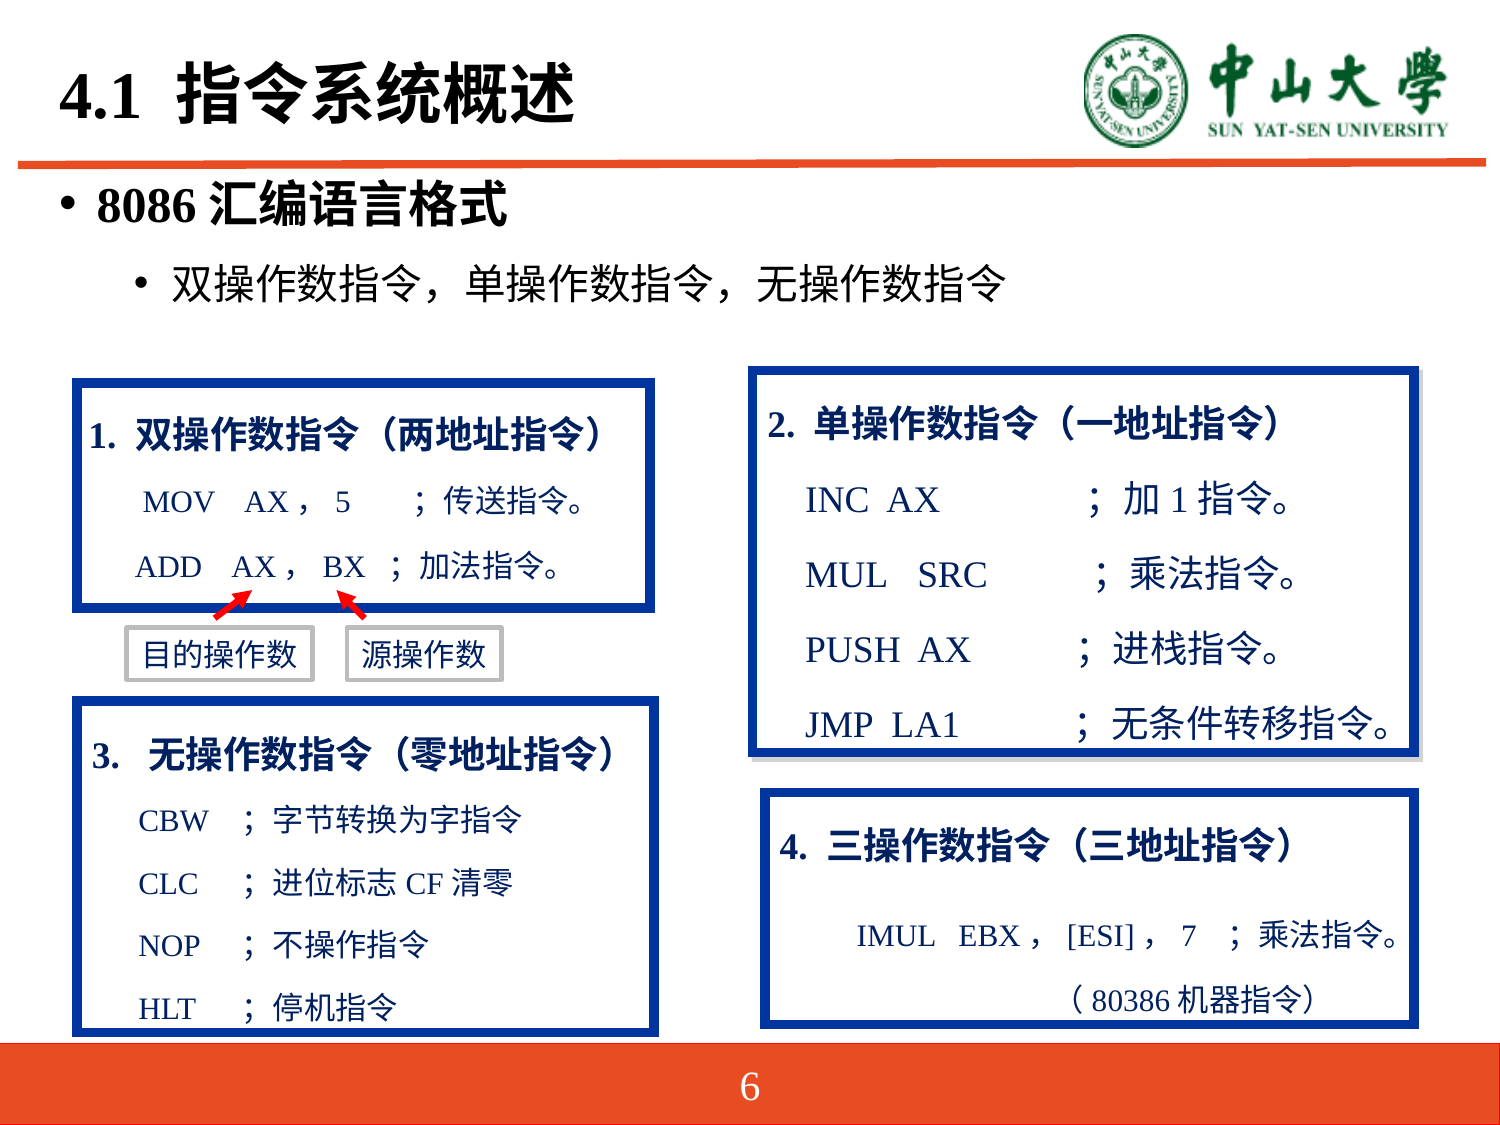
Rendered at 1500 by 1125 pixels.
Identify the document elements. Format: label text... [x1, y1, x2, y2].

text_box 4. 三操作数指令（三地址指令） IMUL EBX，[ESI]，7 ；乘法指令。 （80386机器指令） [764, 792, 1414, 1025]
title 4.1 指令系统概述 [44, 30, 1461, 163]
text_box 1. 双操作数指令（两地址指令） MOV AX，5 ；传送指令。 ADD AX，BX ；加法指令。 [77, 382, 650, 608]
text_box 2. 单操作数指令（一地址指令） INC AX ；加1指令。 MUL SRC ；乘法指令。 PUSH AX ；进栈指令。 JMP LA1 ；无条件转移指令。 [752, 370, 1414, 753]
text_box [214, 590, 253, 619]
text_box 目的操作数 [126, 627, 313, 680]
text_box 源操作数 [346, 627, 502, 680]
text_box [336, 590, 365, 619]
text_box 3. 无操作数指令（零地址指令） CBW ；字节转换为字指令 CLC ；进位标志CF清零 NOP ；不操作指令 HLT ；停机指令 [77, 700, 654, 1033]
slide_number 6 [581, 1054, 919, 1115]
list 8086汇编语言格式 双操作数指令，单操作数指令，无操作数指令 [44, 164, 1461, 1042]
